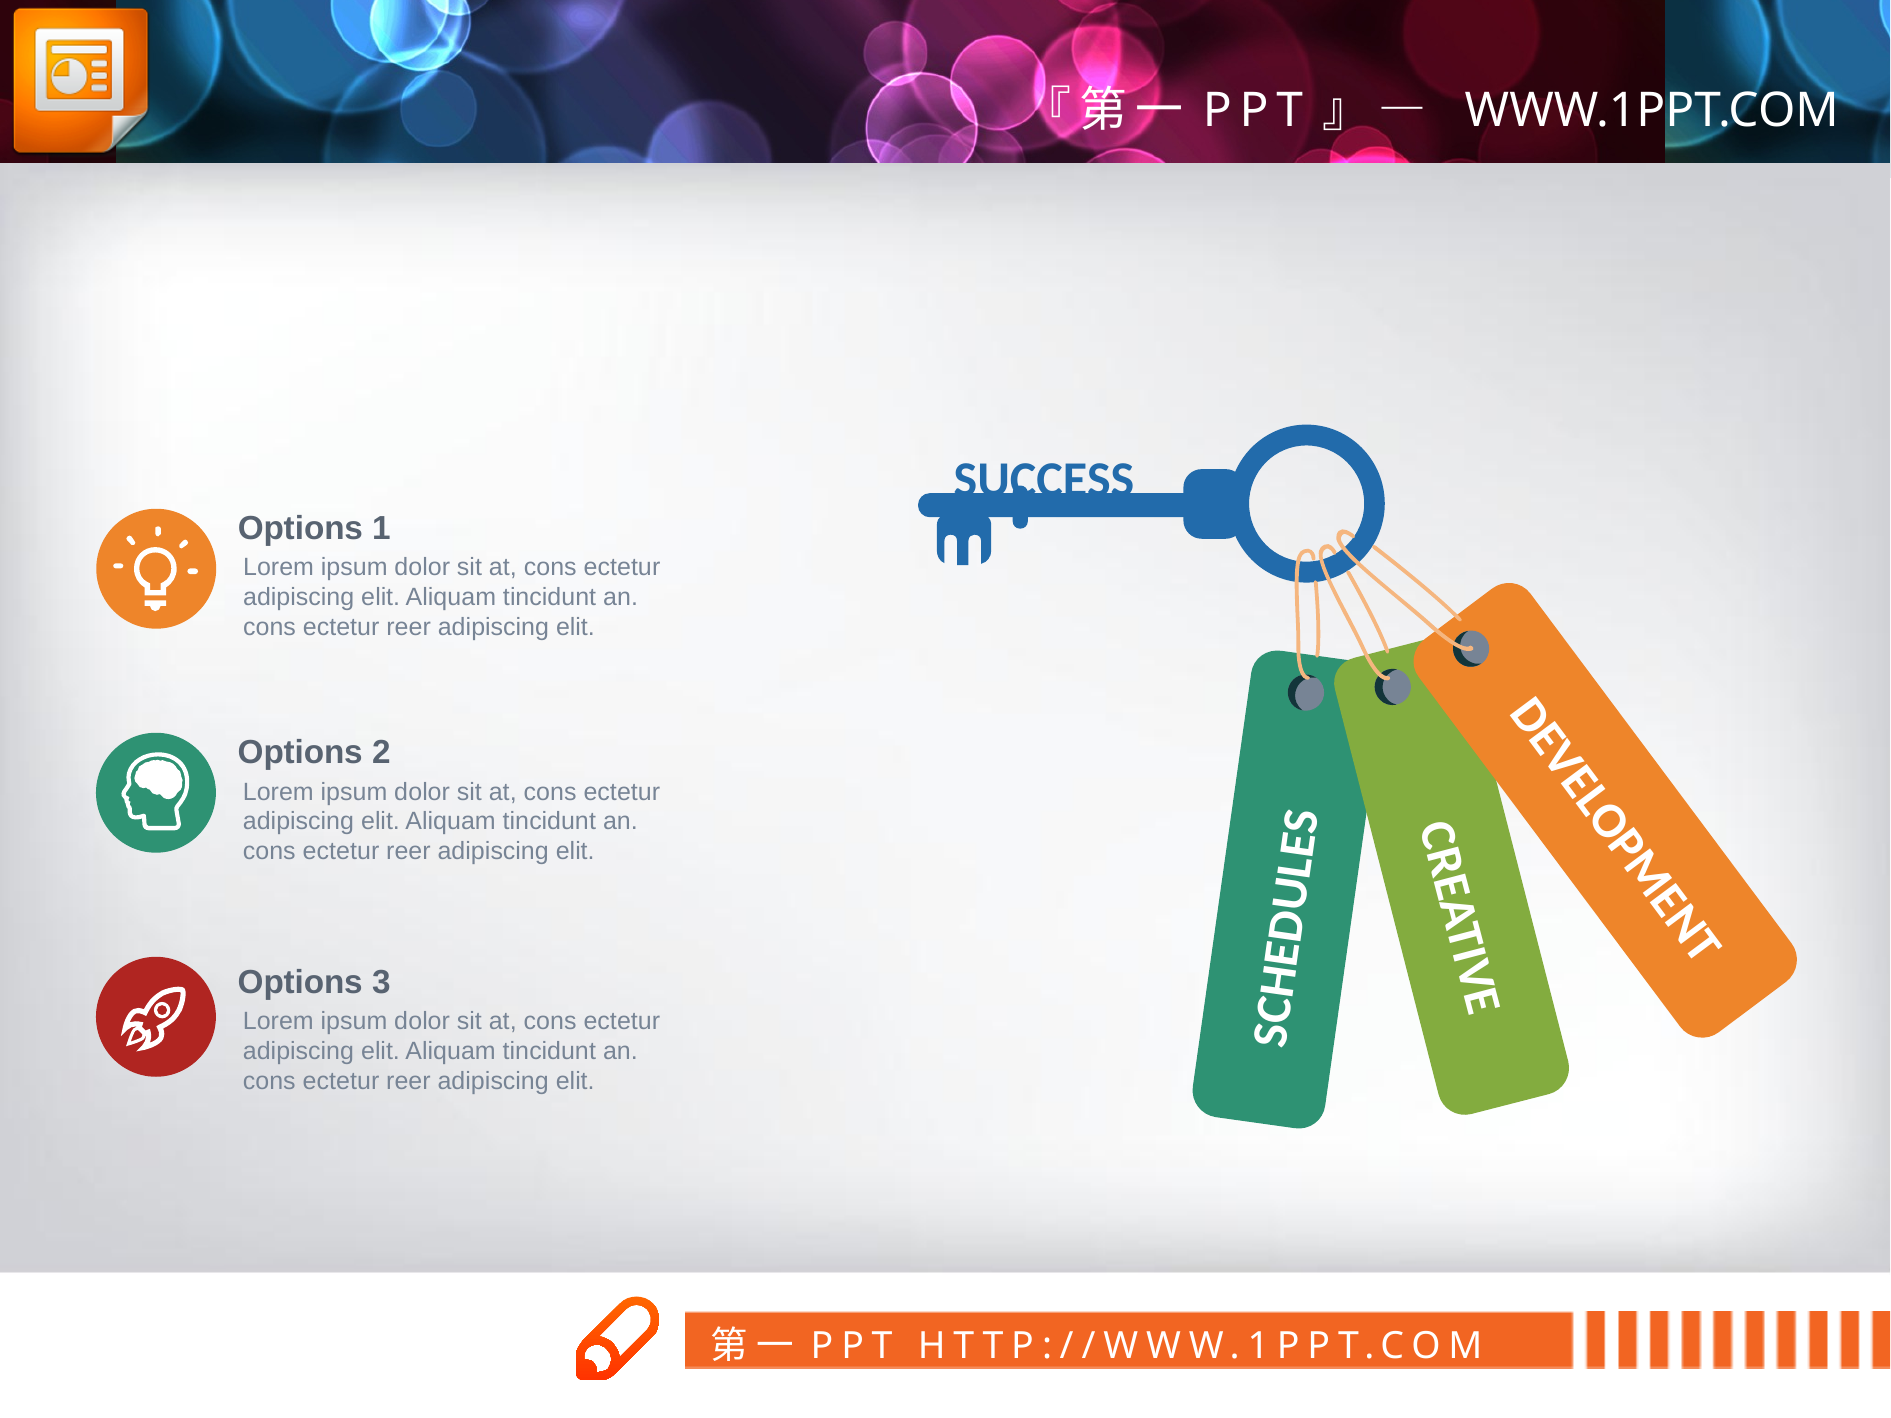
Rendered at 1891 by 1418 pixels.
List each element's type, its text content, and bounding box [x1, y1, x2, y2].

text_box Options 3 [222, 952, 406, 1008]
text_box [95, 732, 217, 853]
text_box Lorem ipsum dolor sit at, cons ectetur adipiscing elit. Aliquam tincidunt an. cons ectetur reer adipiscing elit. [228, 996, 690, 1102]
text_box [906, 424, 1801, 1131]
text_box Options 2 [222, 723, 406, 778]
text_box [95, 508, 217, 629]
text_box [95, 956, 217, 1077]
picture [0, 0, 1891, 1275]
text_box Lorem ipsum dolor sit at, cons ectetur adipiscing elit. Aliquam tincidunt an. cons ectetur reer adipiscing elit. [228, 542, 691, 648]
text_box Lorem ipsum dolor sit at, cons ectetur adipiscing elit. Aliquam tincidunt an. cons ectetur reer adipiscing elit. [228, 767, 690, 873]
text_box [94, 188, 1820, 340]
text_box Options 1 [223, 498, 406, 554]
picture [685, 1311, 1891, 1369]
